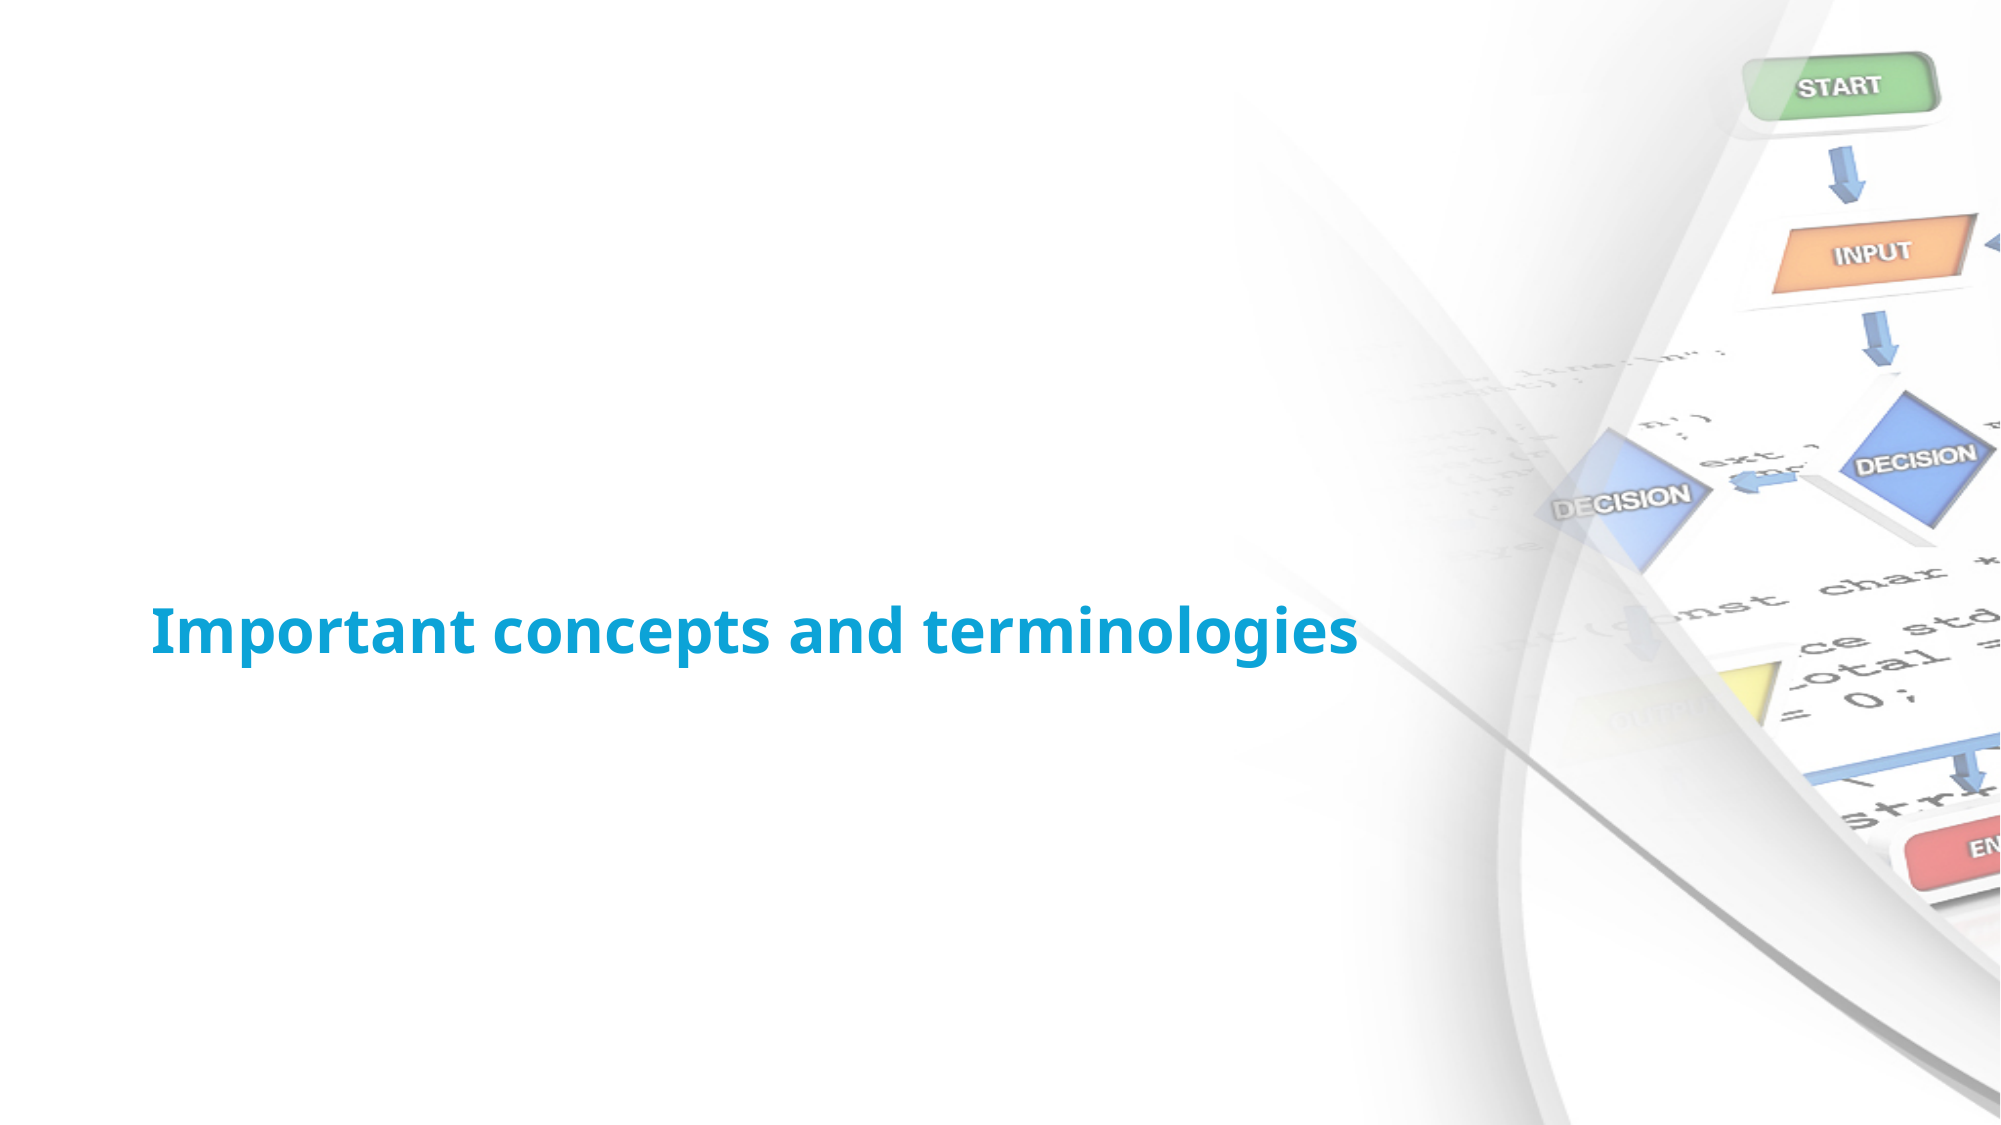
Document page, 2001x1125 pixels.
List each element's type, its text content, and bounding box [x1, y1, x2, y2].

picture [0, 0, 2001, 1125]
title Important concepts and terminologies [136, 280, 1862, 749]
